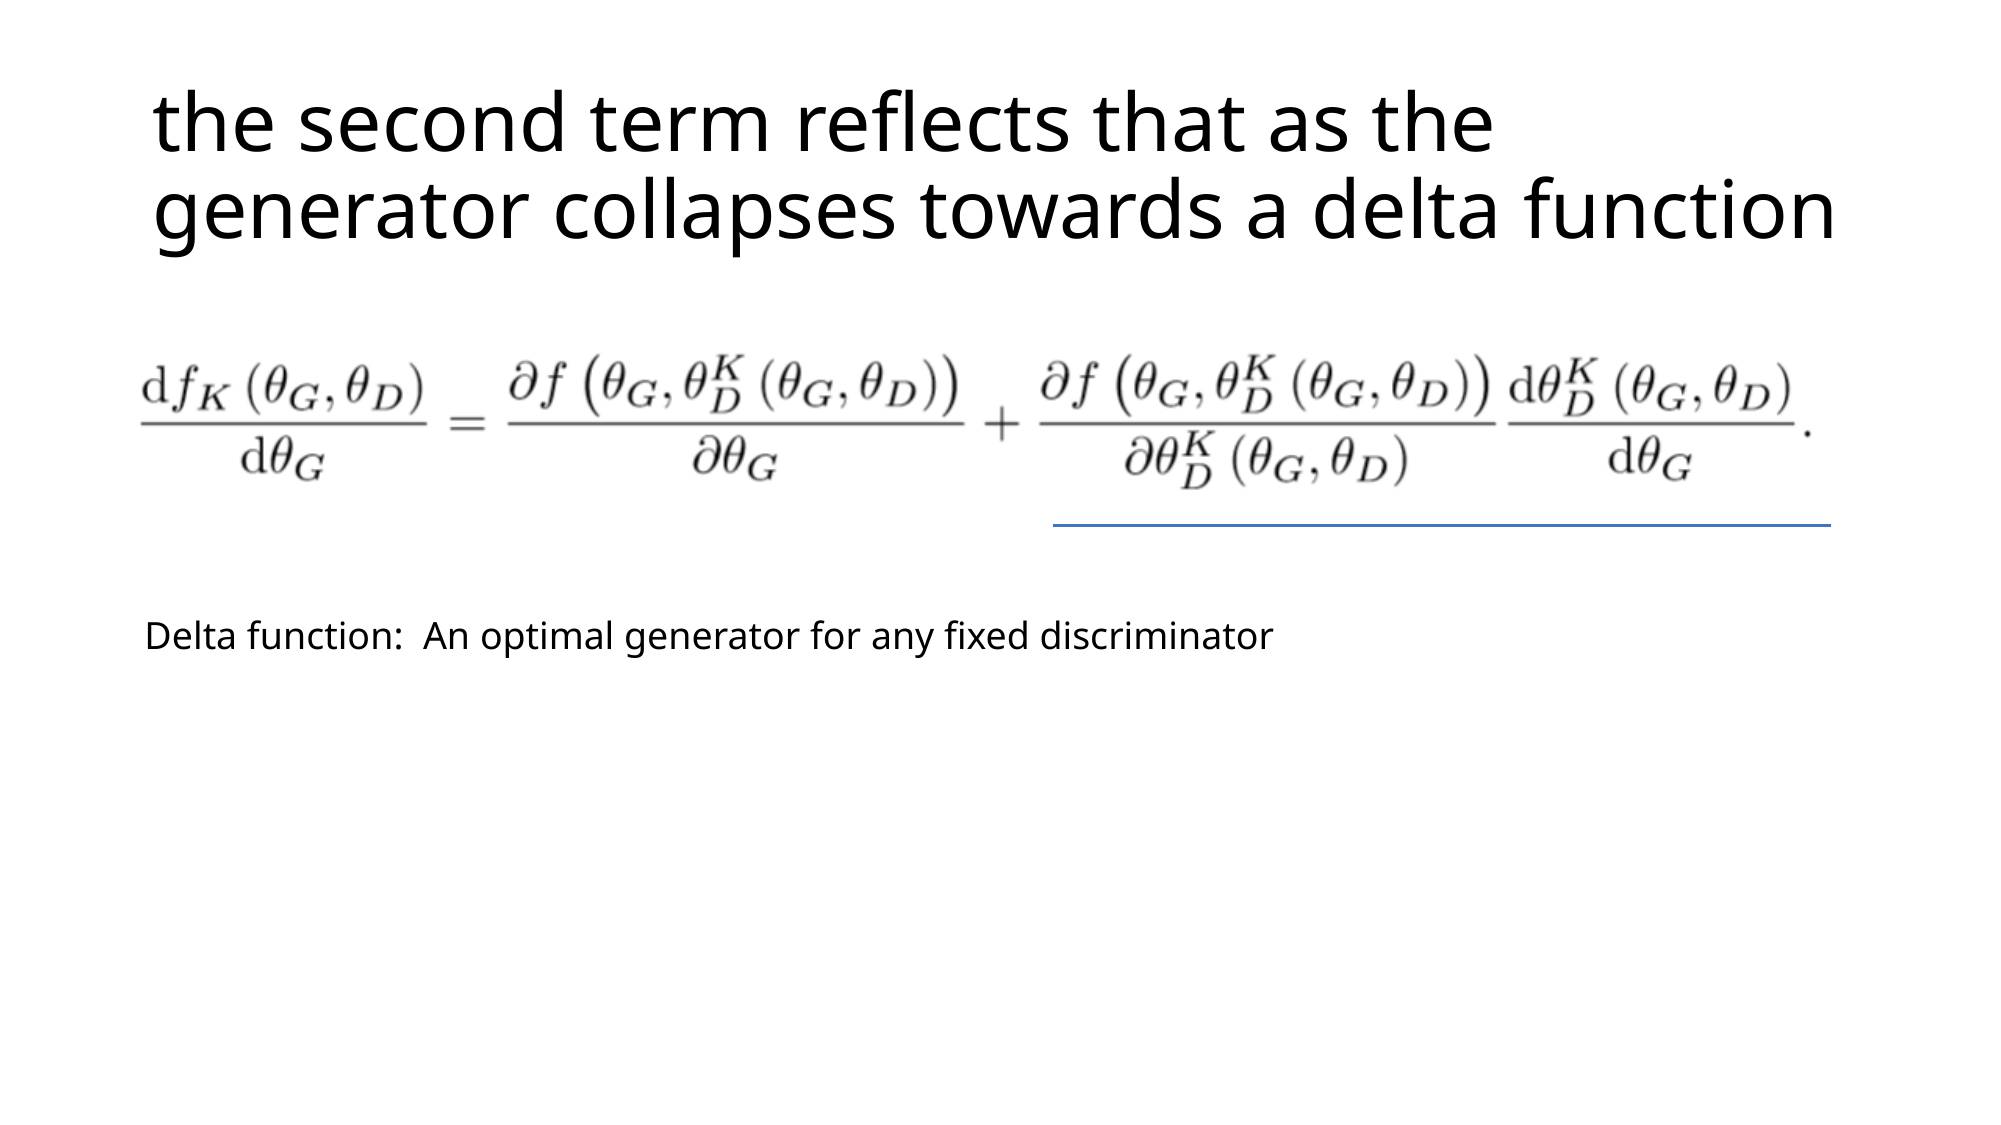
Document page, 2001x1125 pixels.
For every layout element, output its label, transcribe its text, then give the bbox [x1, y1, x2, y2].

text_box Delta function: An optimal generator for any ﬁxed discriminator [129, 604, 1291, 665]
title the second term reﬂects that as the generator collapses towards a delta function [137, 59, 1863, 278]
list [137, 344, 1832, 526]
